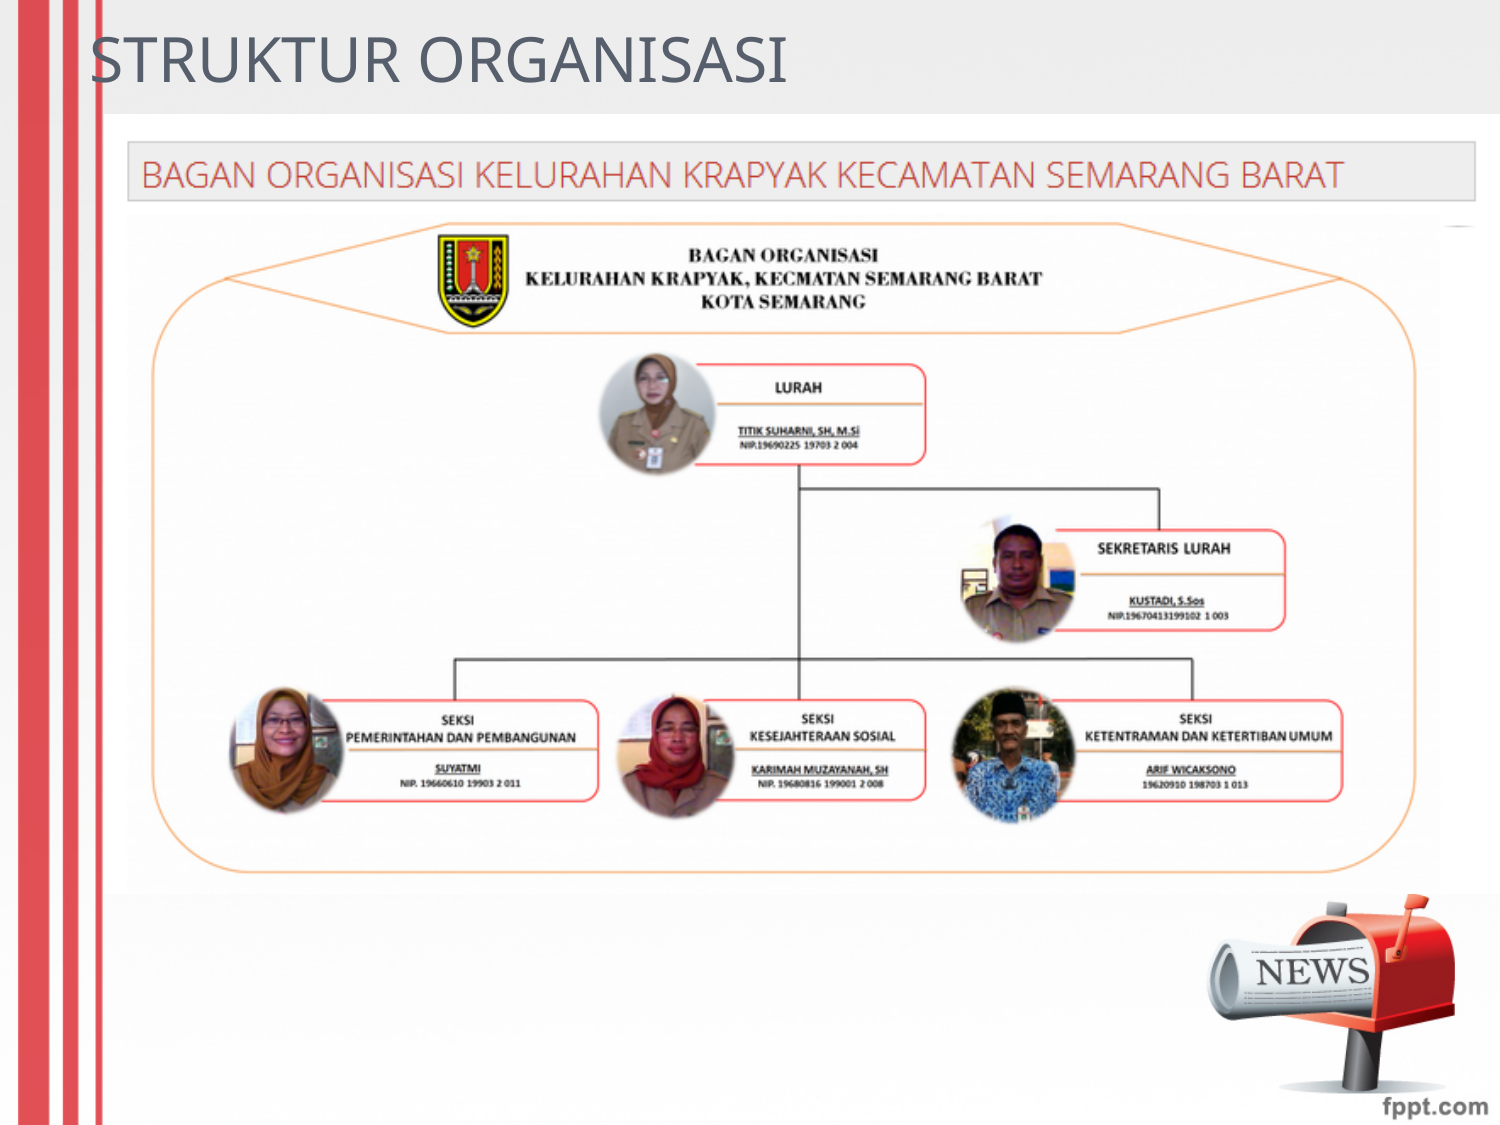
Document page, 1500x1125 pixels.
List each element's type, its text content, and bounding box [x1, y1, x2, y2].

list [103, 113, 1500, 895]
title Struktur Organisasi [75, 0, 1300, 103]
picture [0, 0, 1500, 1125]
